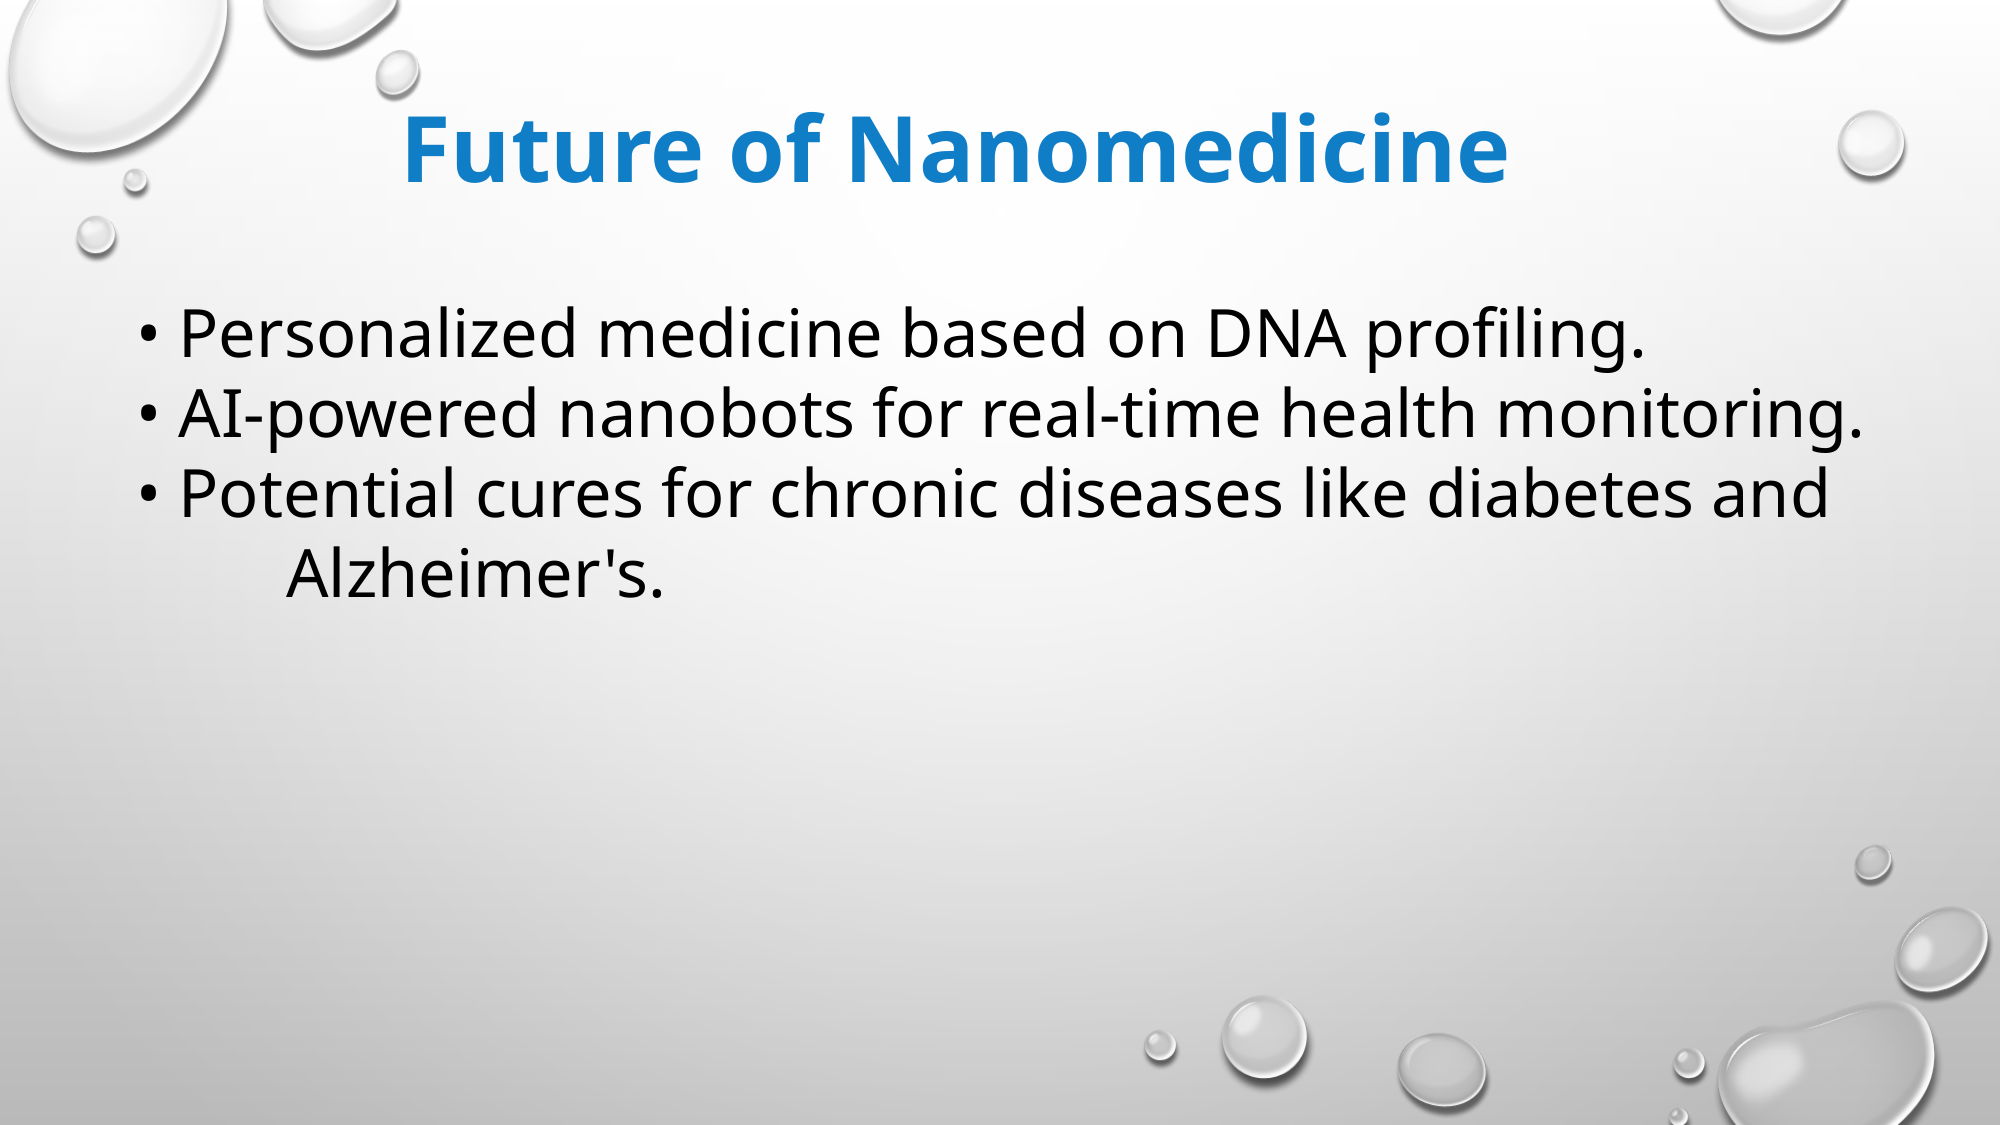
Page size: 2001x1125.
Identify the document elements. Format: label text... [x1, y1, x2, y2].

text_box • Personalized medicine based on DNA profiling. • AI-powered nanobots for real-time health monitoring. • Potential cures for chronic diseases like diabetes and Alzheimer's. [121, 283, 1923, 619]
picture [0, 0, 2000, 1125]
text_box Future of Nanomedicine [121, 83, 1791, 209]
